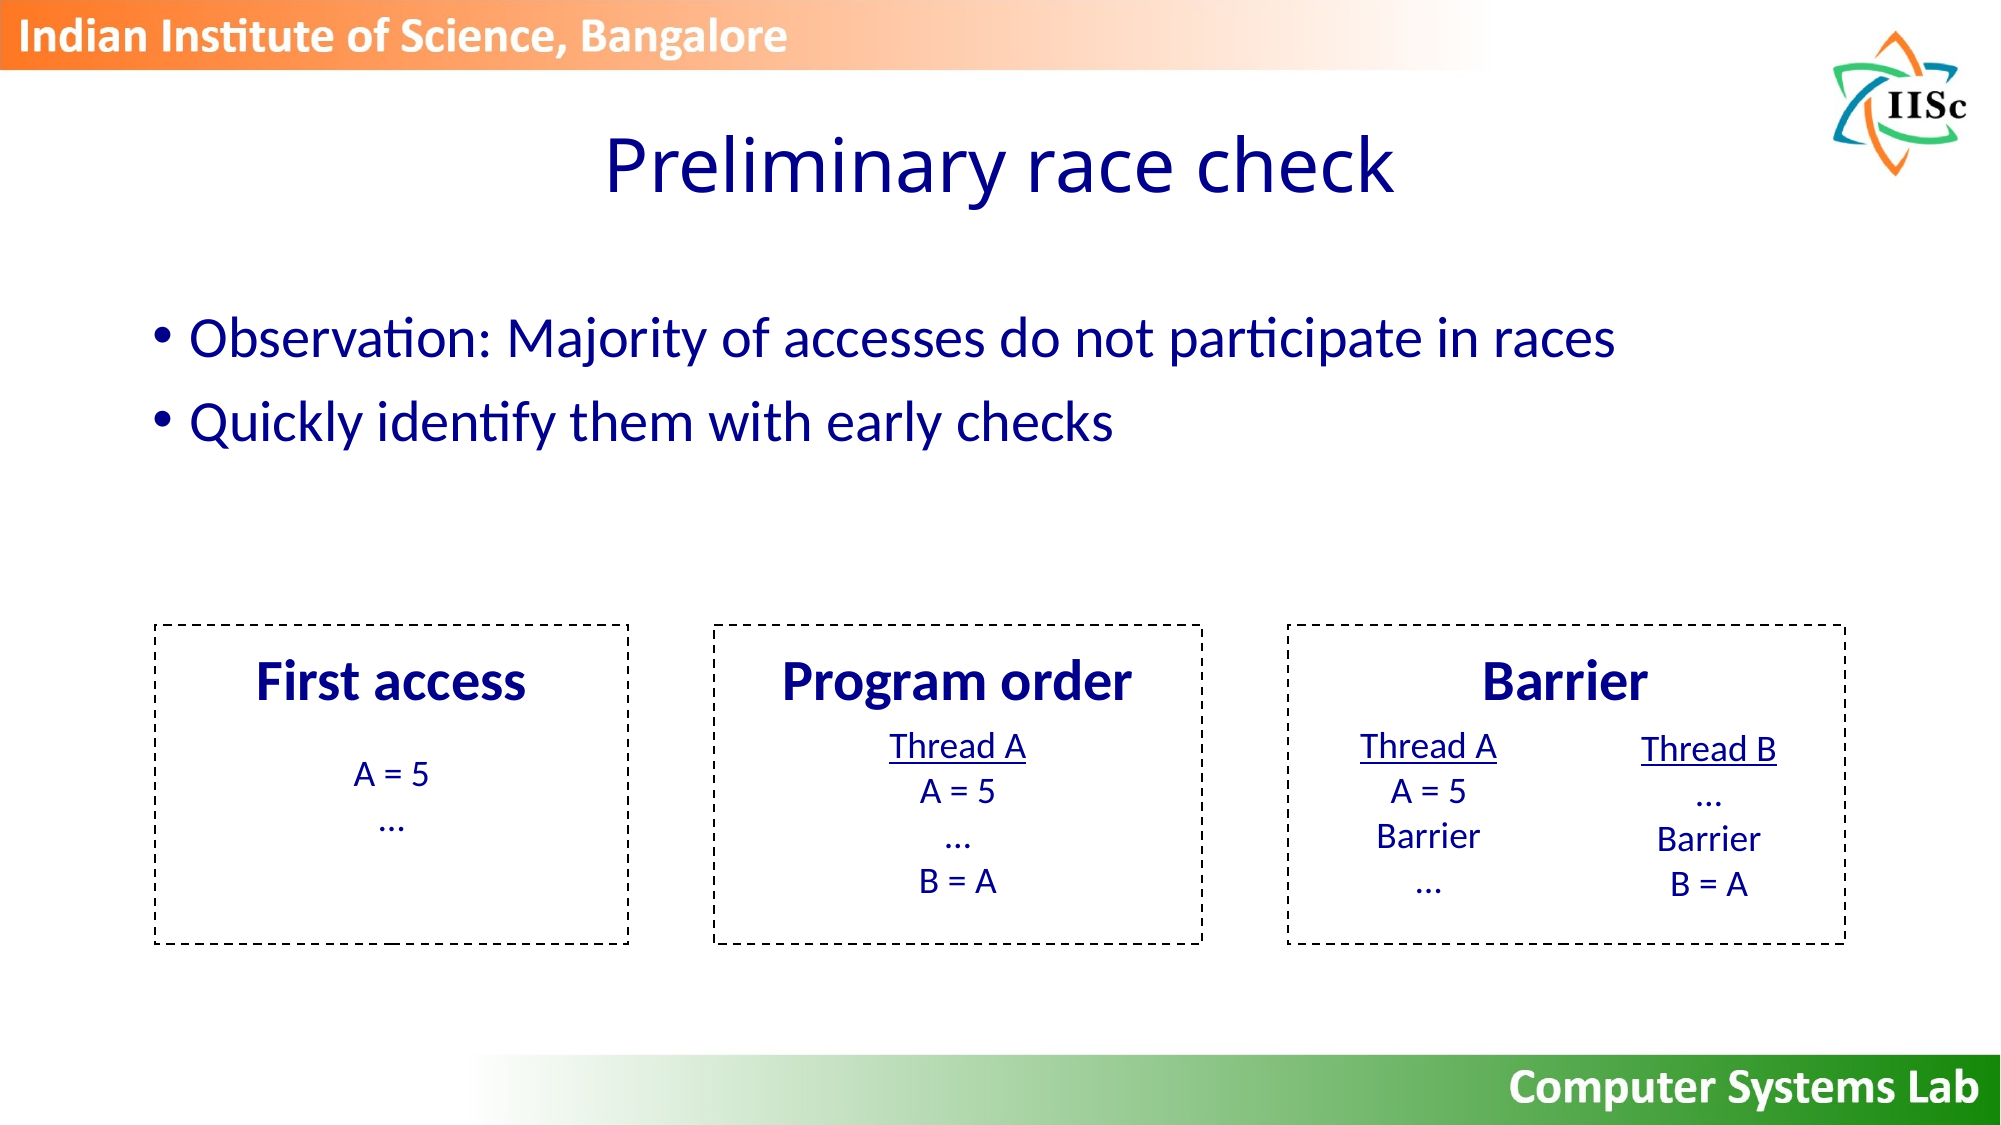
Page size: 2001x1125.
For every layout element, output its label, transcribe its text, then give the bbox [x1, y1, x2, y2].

text_box Program order [713, 624, 1203, 945]
text_box A = 5 … [338, 741, 445, 847]
list Observation: Majority of accesses do not participate in races Quickly identify them with early checks [137, 299, 1863, 1014]
text_box Barrier [1287, 624, 1845, 945]
text_box Thread B … Barrier B = A [1626, 716, 1792, 911]
text_box First access [155, 624, 629, 945]
title Preliminary race check [137, 59, 1863, 278]
text_box Thread A A = 5 … B = A [874, 714, 1042, 909]
picture [0, 0, 2001, 1125]
text_box Thread A A = 5 Barrier … [1345, 714, 1513, 909]
